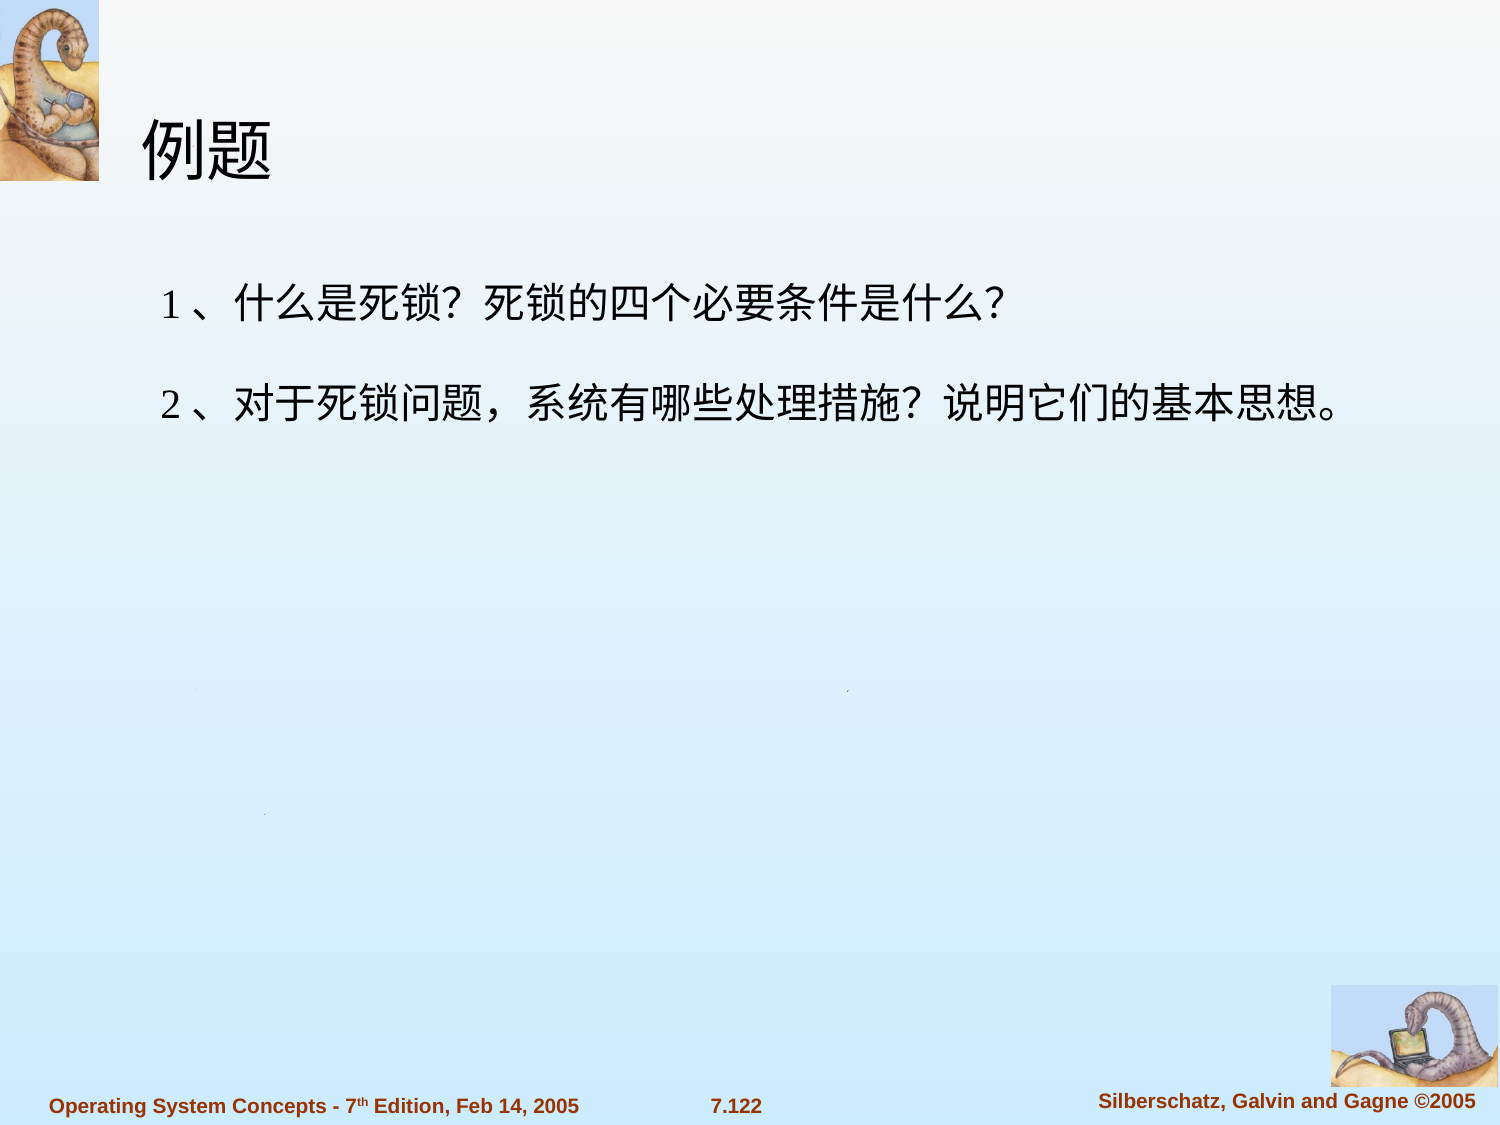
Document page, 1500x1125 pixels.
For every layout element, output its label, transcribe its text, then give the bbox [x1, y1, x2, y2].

list 1、什么是死锁？死锁的四个必要条件是什么？ 2、对于死锁问题，系统有哪些处理措施？说明它们的基本思想。 [145, 269, 1380, 1005]
title 例题 [125, 96, 1451, 197]
picture [1331, 985, 1498, 1087]
picture [0, 0, 99, 181]
